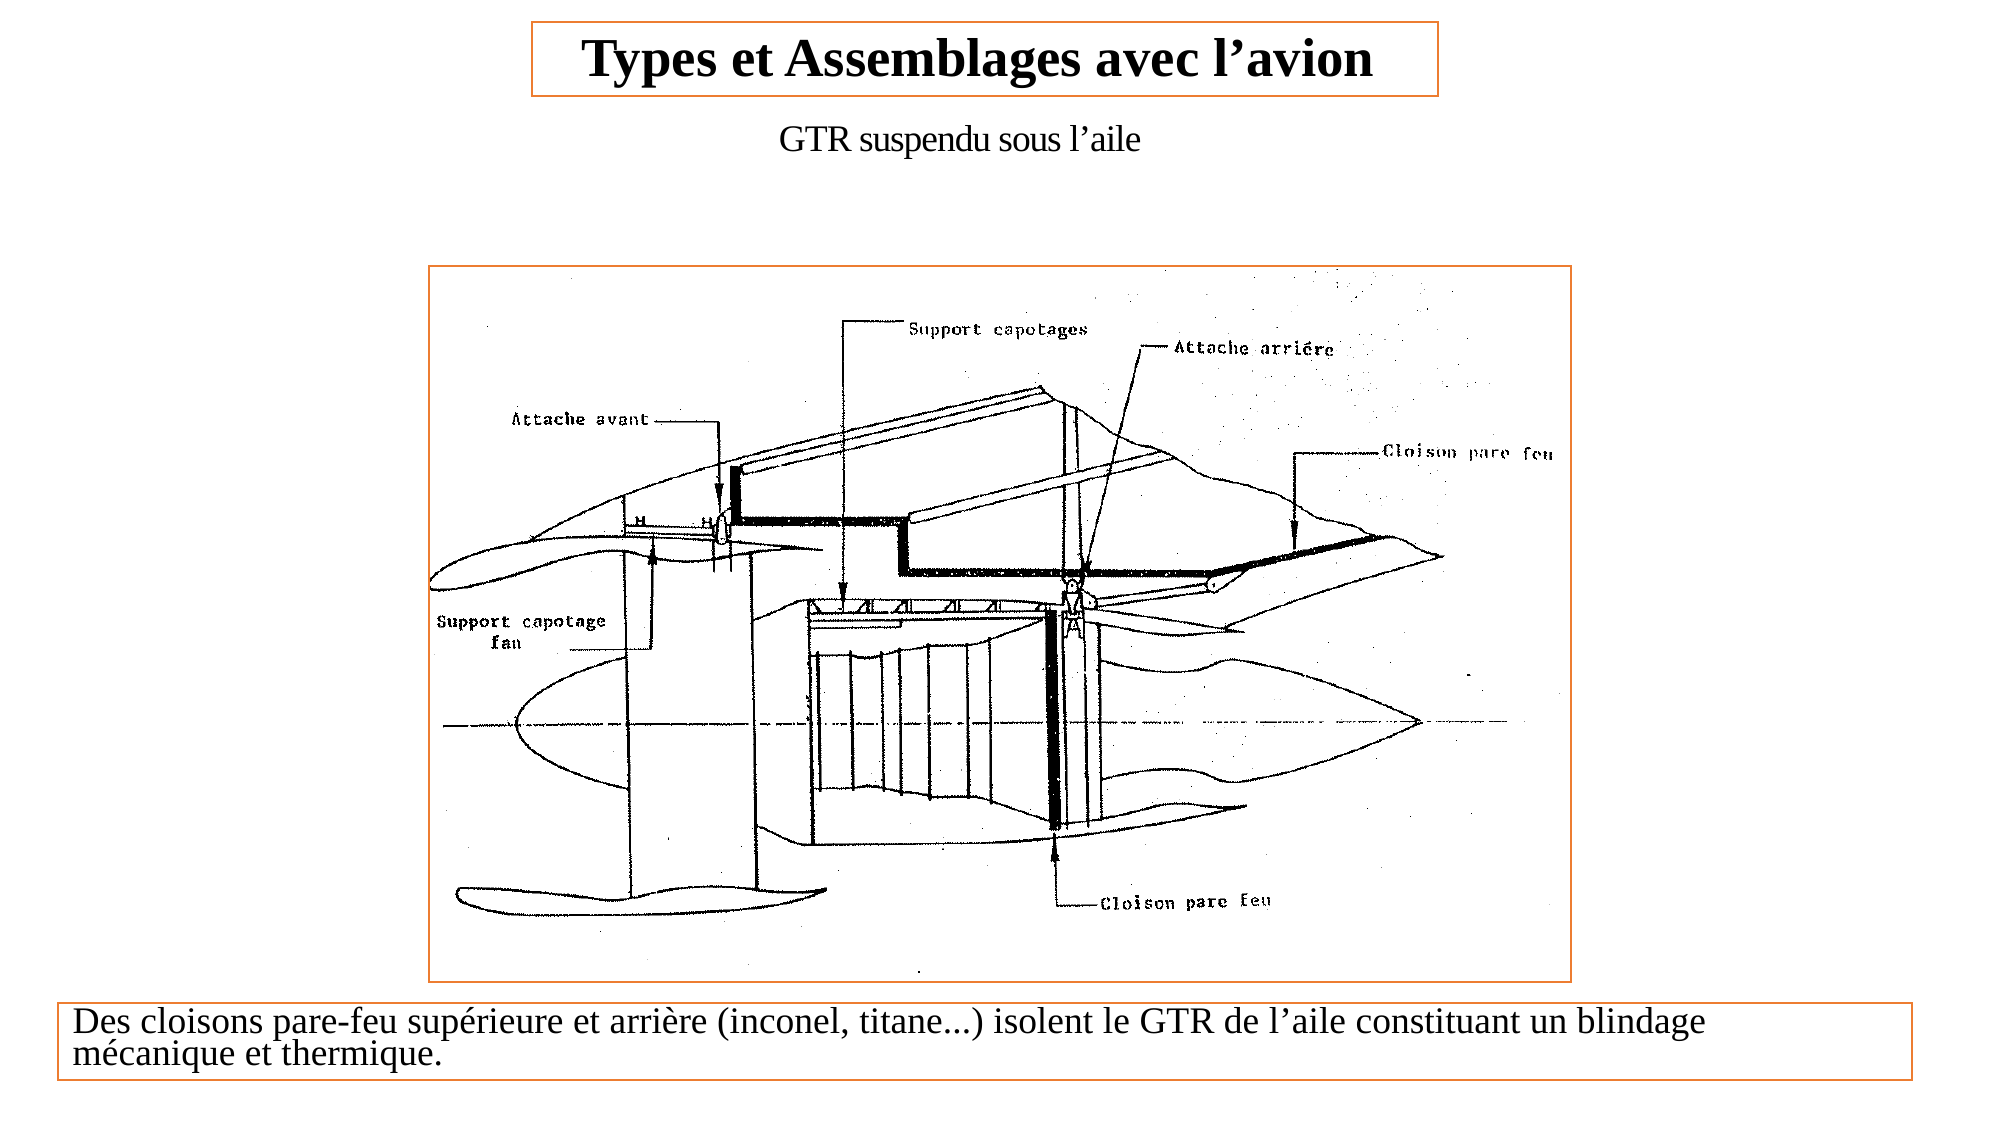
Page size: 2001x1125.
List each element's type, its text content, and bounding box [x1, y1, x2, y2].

text_box GTR suspendu sous l’aile [753, 106, 1168, 167]
text_box Des cloisons pare-feu supérieure et arrière (inconel, titane...) isolent le GTR de l’aile constituant un blindage mécanique et thermique. [57, 1002, 1913, 1081]
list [429, 267, 1571, 981]
title Types et Assemblages avec l’avion [531, 21, 1439, 97]
